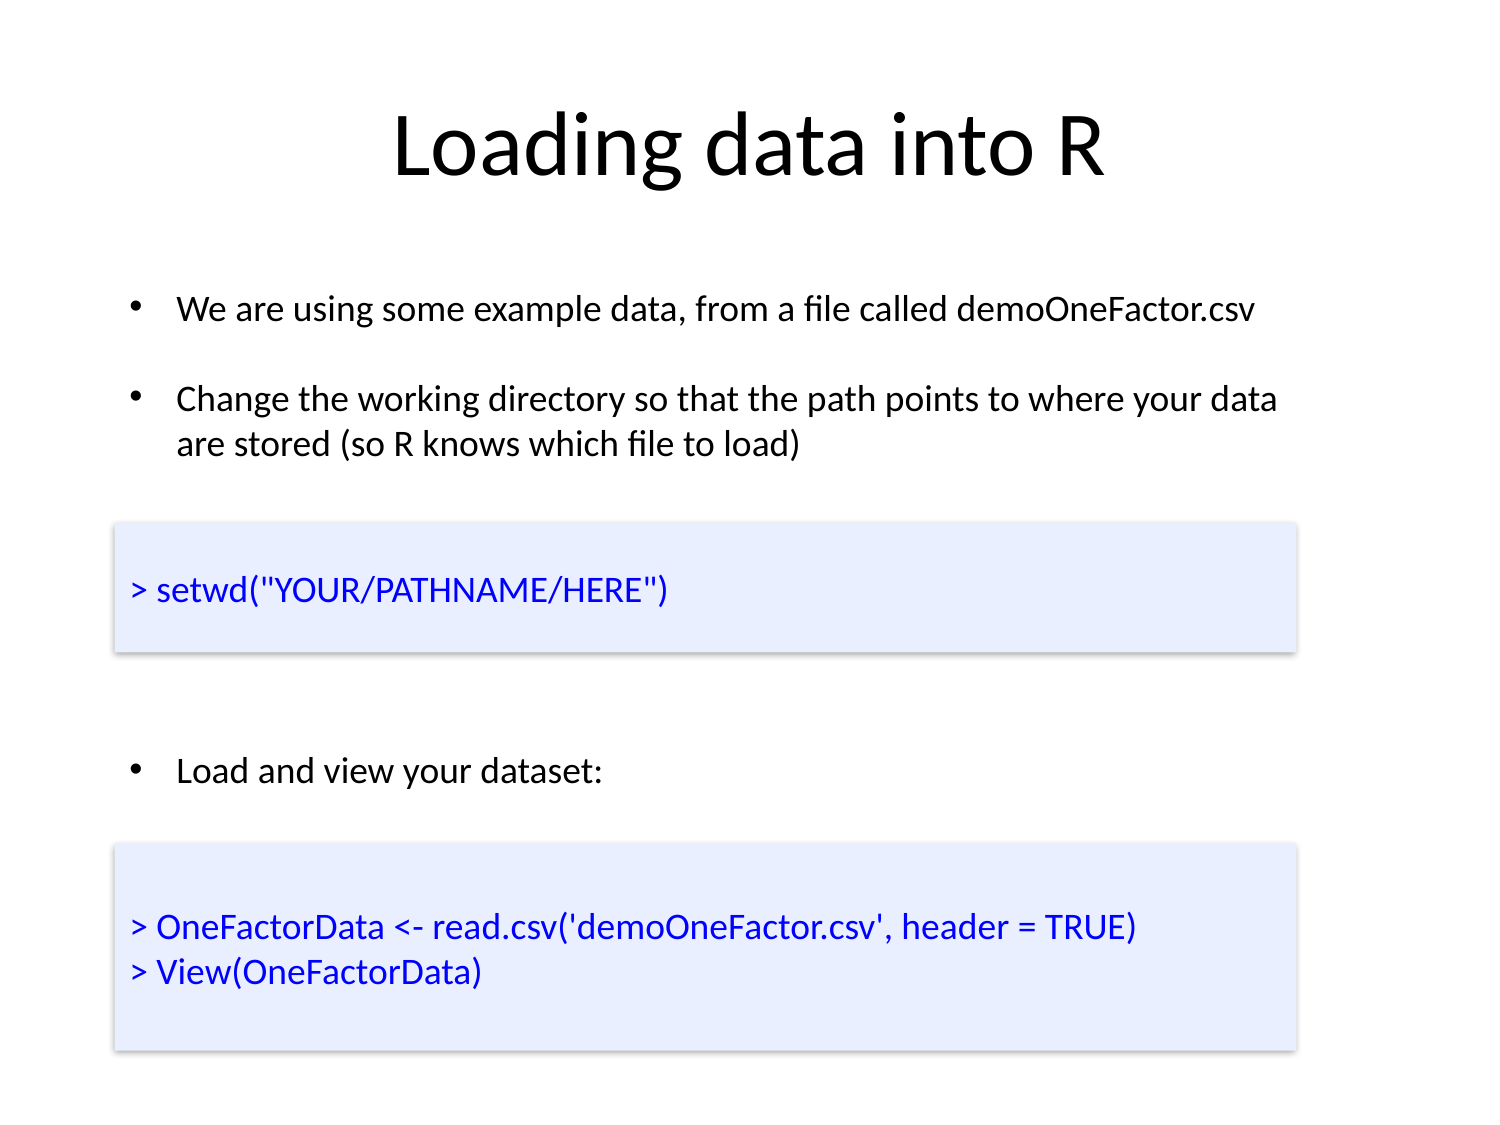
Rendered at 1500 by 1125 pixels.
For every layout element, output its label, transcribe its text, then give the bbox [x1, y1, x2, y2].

text_box > OneFactorData <- read.csv('demoOneFactor.csv', header = TRUE) > View(OneFactorData) [114, 842, 1297, 1051]
text_box Load and view your dataset: [114, 738, 1350, 799]
text_box > setwd("YOUR/PATHNAME/HERE") [114, 522, 1297, 653]
text_box We are using some example data, from a file called demoOneFactor.csv Change the working directory so that the path points to where your data are stored (so R knows which file to load) [114, 276, 1350, 471]
title Loading data into R [75, 45, 1425, 233]
